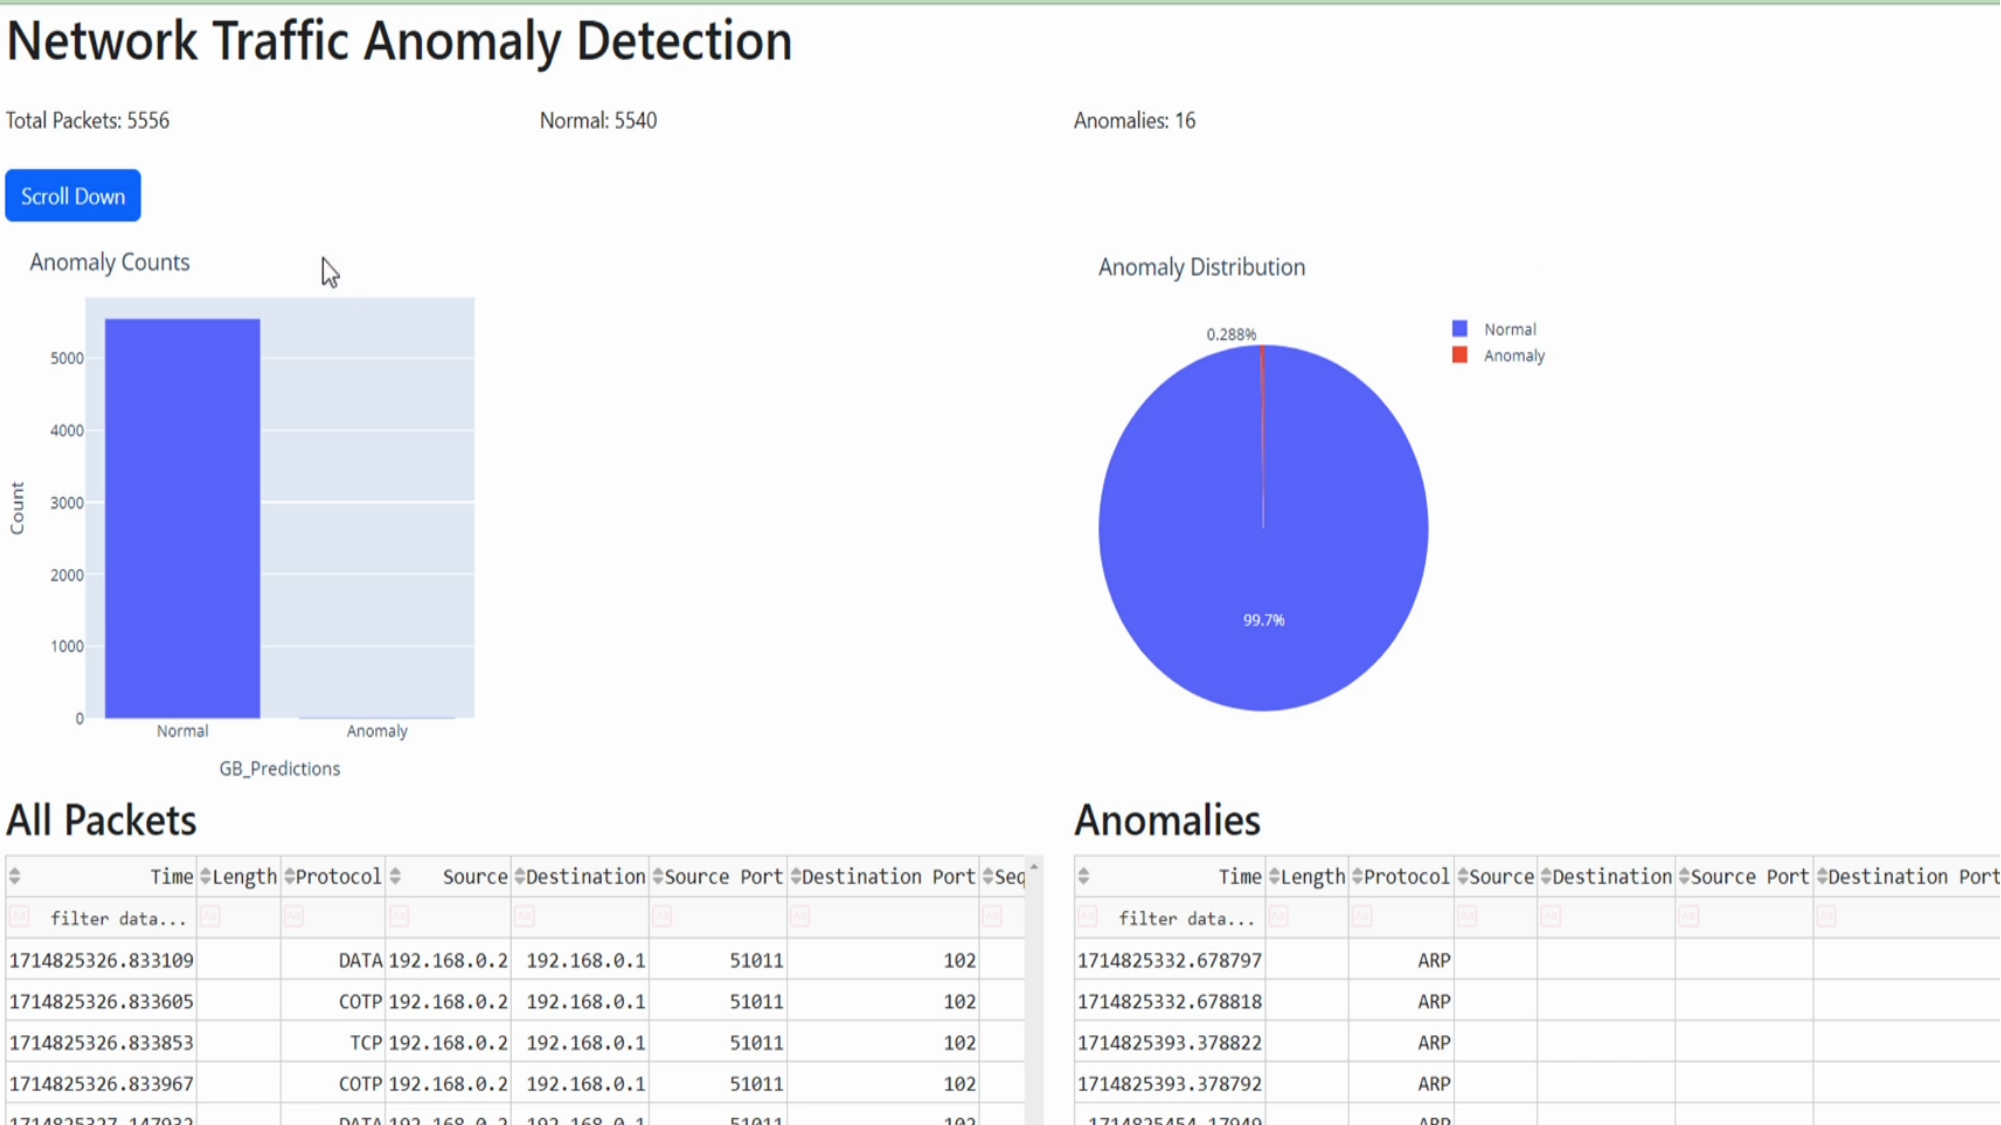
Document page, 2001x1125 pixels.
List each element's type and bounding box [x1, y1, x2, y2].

list [0, 0, 2000, 1125]
